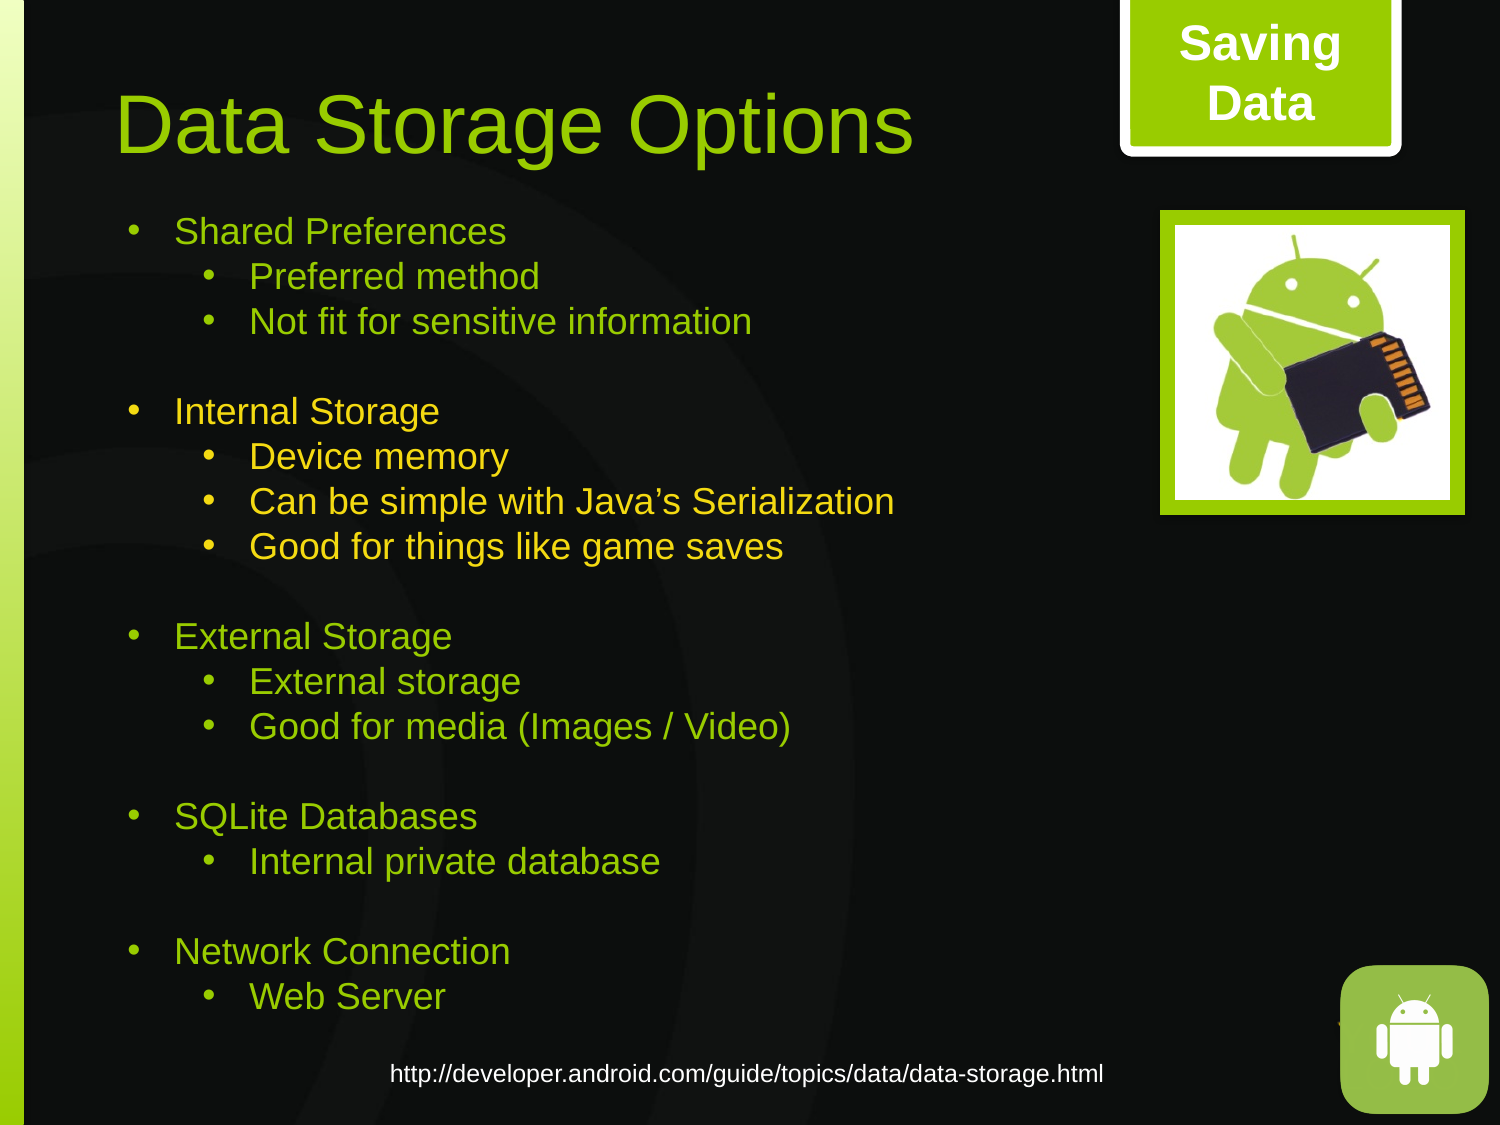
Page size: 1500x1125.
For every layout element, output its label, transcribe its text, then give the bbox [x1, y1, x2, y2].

text_box Data Storage Options [99, 62, 1075, 178]
picture [24, 0, 1500, 1125]
list Saving Data [1125, 50, 1397, 138]
text_box Shared Preferences Preferred method Not fit for sensitive information Internal Storage Device memory Can be simple with Java’s Serialization Good for things like game saves External Storage External storage Good for media (Images / Video) SQLite Databases Internal private database Network Connection Web Server [112, 199, 1138, 1025]
text_box http://developer.android.com/guide/topics/data/data-storage.html [375, 1050, 1150, 1095]
